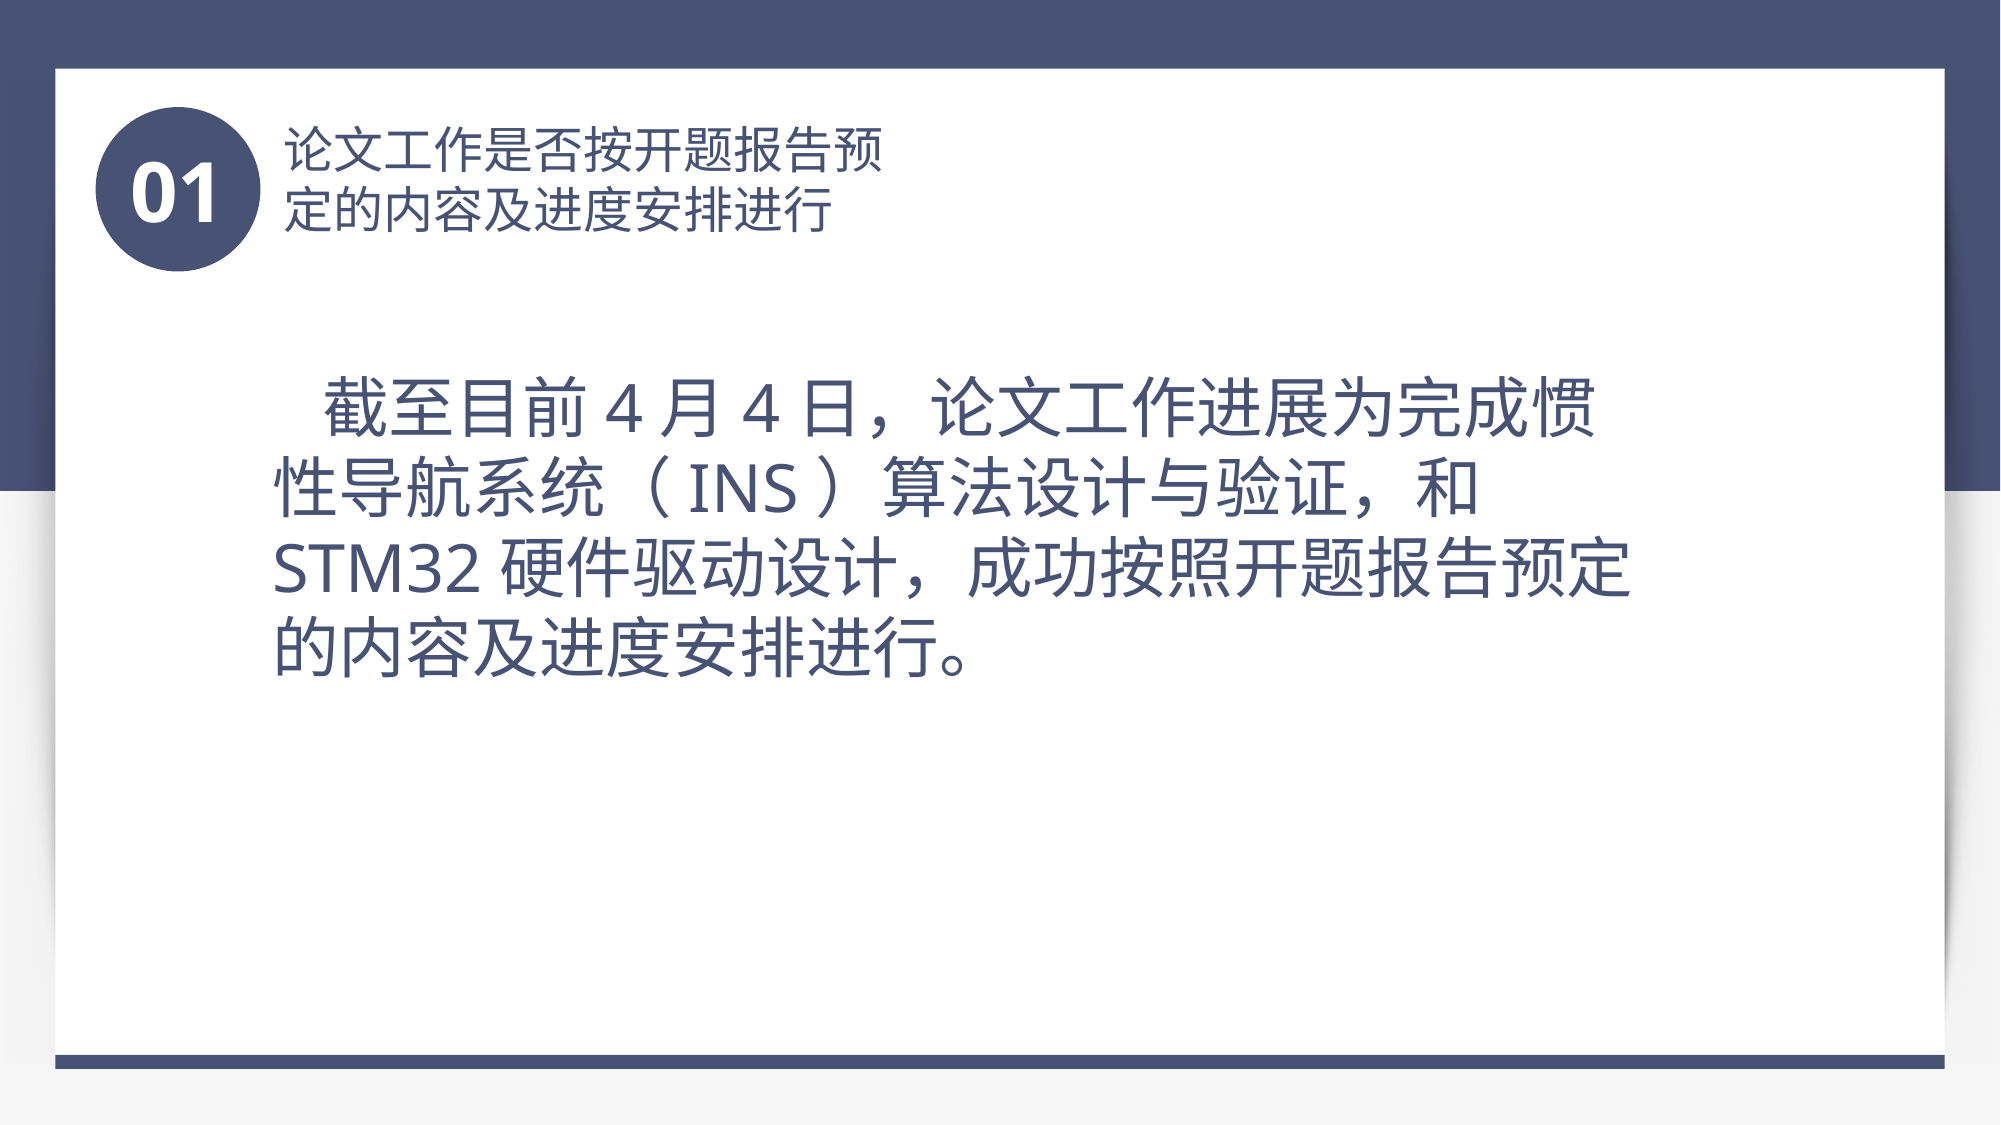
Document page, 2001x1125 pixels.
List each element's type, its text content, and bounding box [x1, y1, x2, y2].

text_box [118, 246, 238, 272]
text_box 01 [98, 131, 258, 246]
text_box 截至目前4月4日，论文工作进展为完成惯性导航系统（INS）算法设计与验证，和STM32硬件驱动设计，成功按照开题报告预定的内容及进度安排进行。 [257, 358, 1678, 670]
text_box 论文工作是否按开题报告预 定的内容及进度安排进行 [268, 111, 899, 246]
text_box [119, 107, 237, 131]
